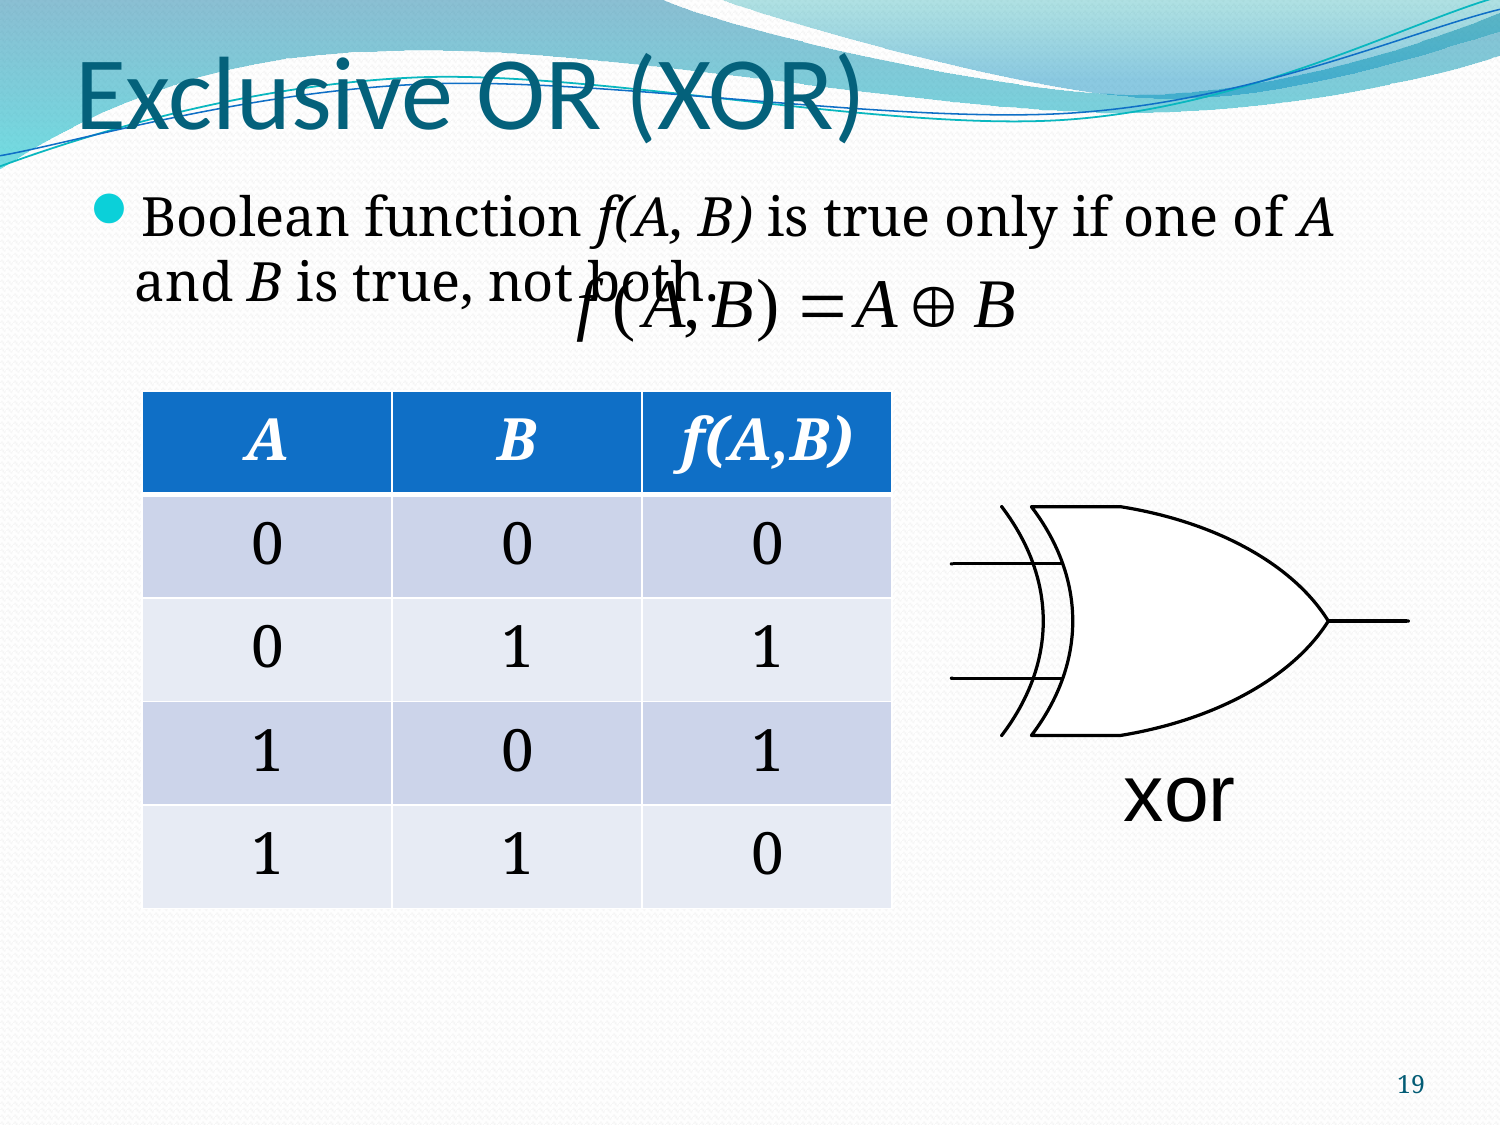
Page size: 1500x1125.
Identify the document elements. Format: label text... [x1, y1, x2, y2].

table_cell 0 [393, 702, 641, 804]
table_cell 0 [643, 806, 891, 908]
table_cell 0 [143, 497, 391, 597]
table_cell 1 [643, 599, 891, 701]
list Boolean function f(A, B) is true only if one of A and B is true, not both. [75, 174, 1425, 1038]
table_cell 0 [643, 497, 891, 597]
table_cell 0 [393, 497, 641, 597]
title Gate Symbols [928, 491, 1425, 874]
title Gate Symbols [547, 266, 1035, 368]
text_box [552, 263, 1030, 358]
slide_number 19 [1299, 1042, 1425, 1103]
table_cell 1 [393, 599, 641, 701]
title Exclusive OR (XOR) [75, 0, 1425, 150]
table_header f(A,B) [643, 392, 891, 492]
table_header B [393, 392, 641, 492]
table_cell 1 [143, 806, 391, 908]
table_cell 1 [393, 806, 641, 908]
table_cell 0 [143, 599, 391, 701]
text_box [934, 489, 1426, 862]
table_header A [143, 392, 391, 492]
table_cell 1 [643, 702, 891, 804]
table_cell 1 [143, 702, 391, 804]
